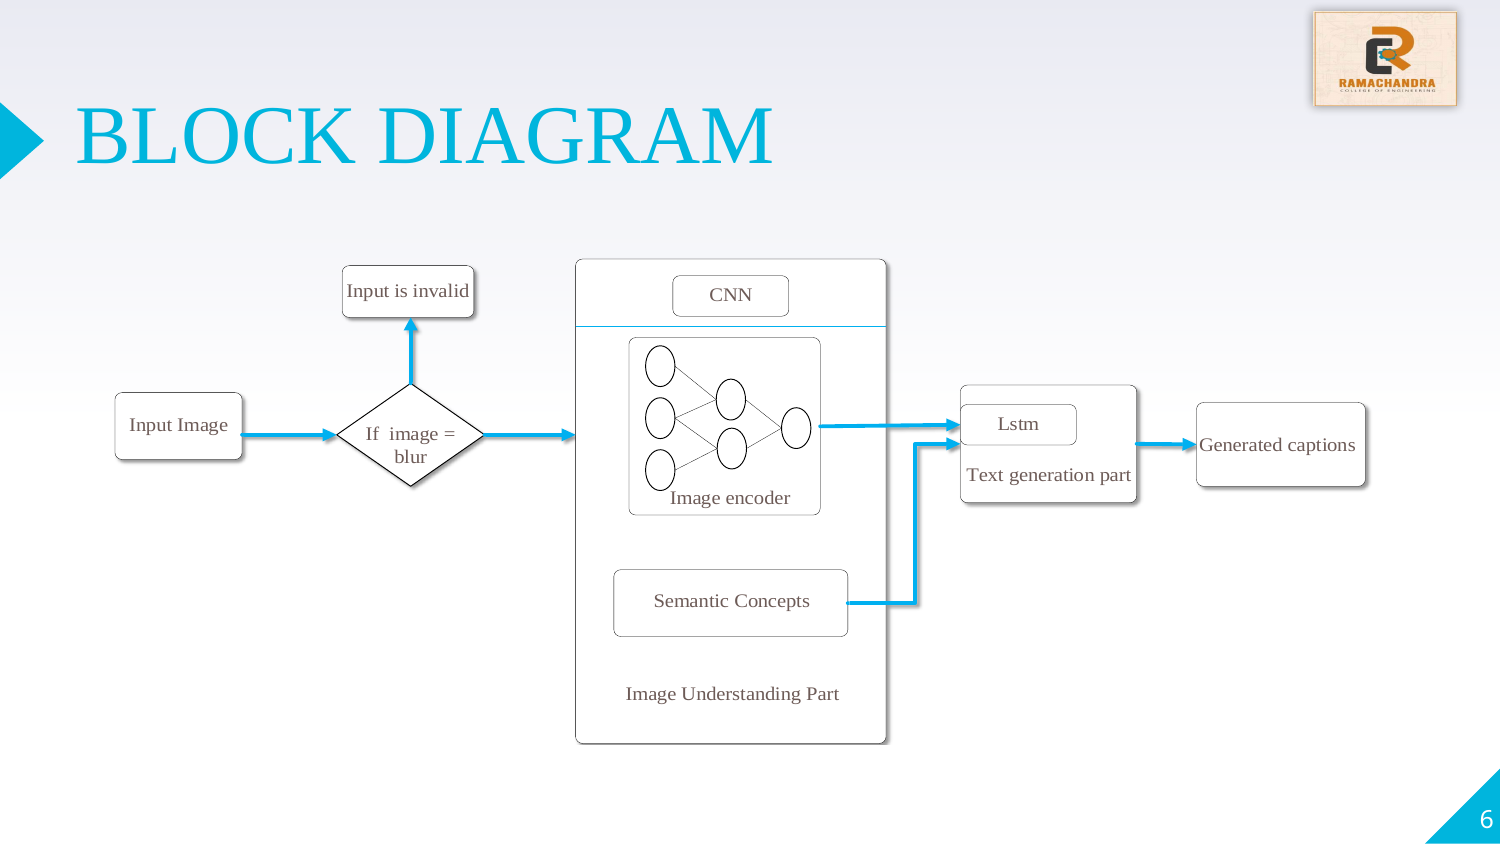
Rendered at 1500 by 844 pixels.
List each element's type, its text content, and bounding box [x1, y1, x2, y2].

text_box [61, 256, 1396, 745]
slide_number 6 [1418, 760, 1494, 838]
picture [1313, 11, 1457, 106]
title BLOCK DIAGRAM [75, 99, 1001, 255]
